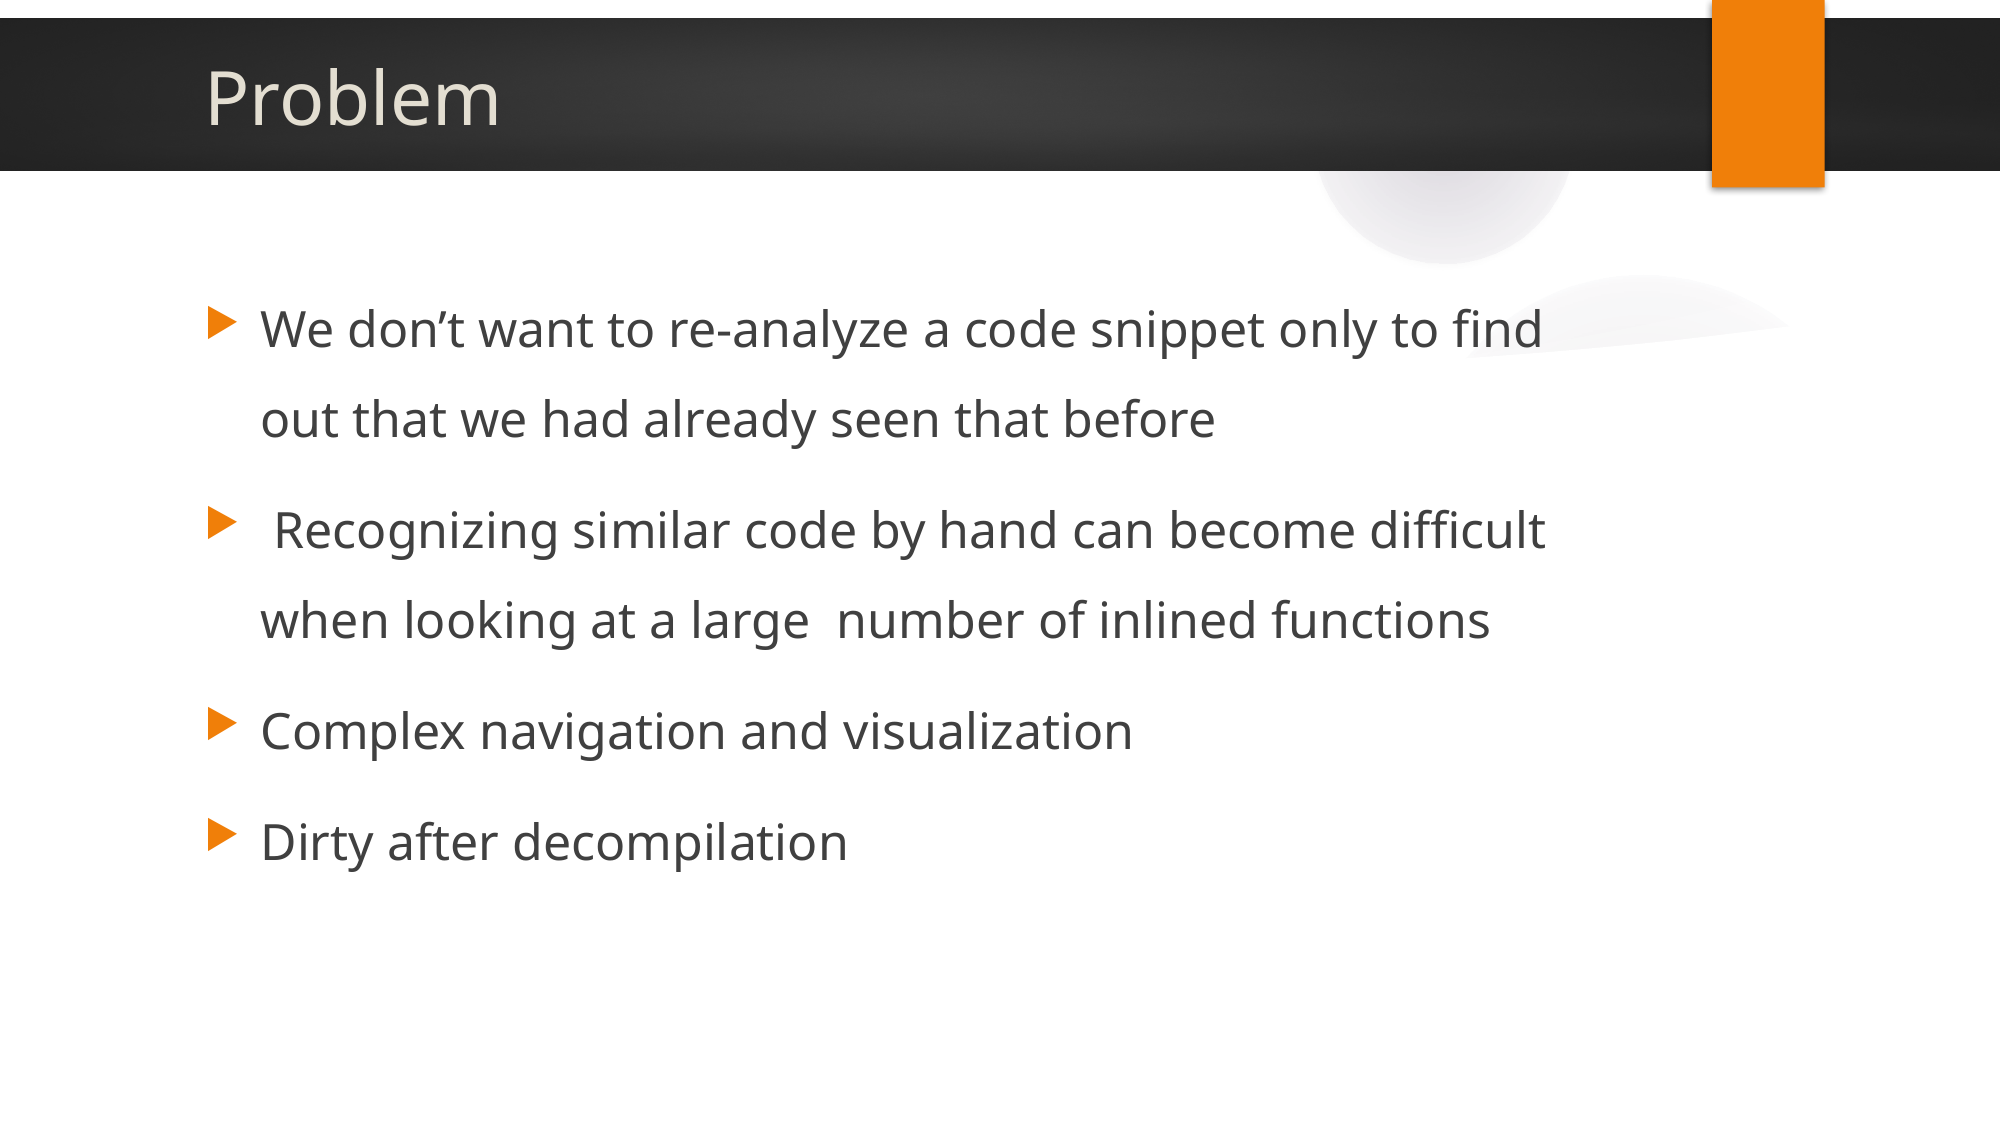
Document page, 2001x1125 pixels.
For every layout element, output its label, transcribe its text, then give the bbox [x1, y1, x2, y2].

title Problem [189, 37, 1627, 154]
list We don’t want to re-analyze a code snippet only to find out that we had already seen that before Recognizing similar code by hand can become difficult when looking at a large number of inlined functions Complex navigation and visualization Dirty after decompilation [189, 259, 1638, 1023]
